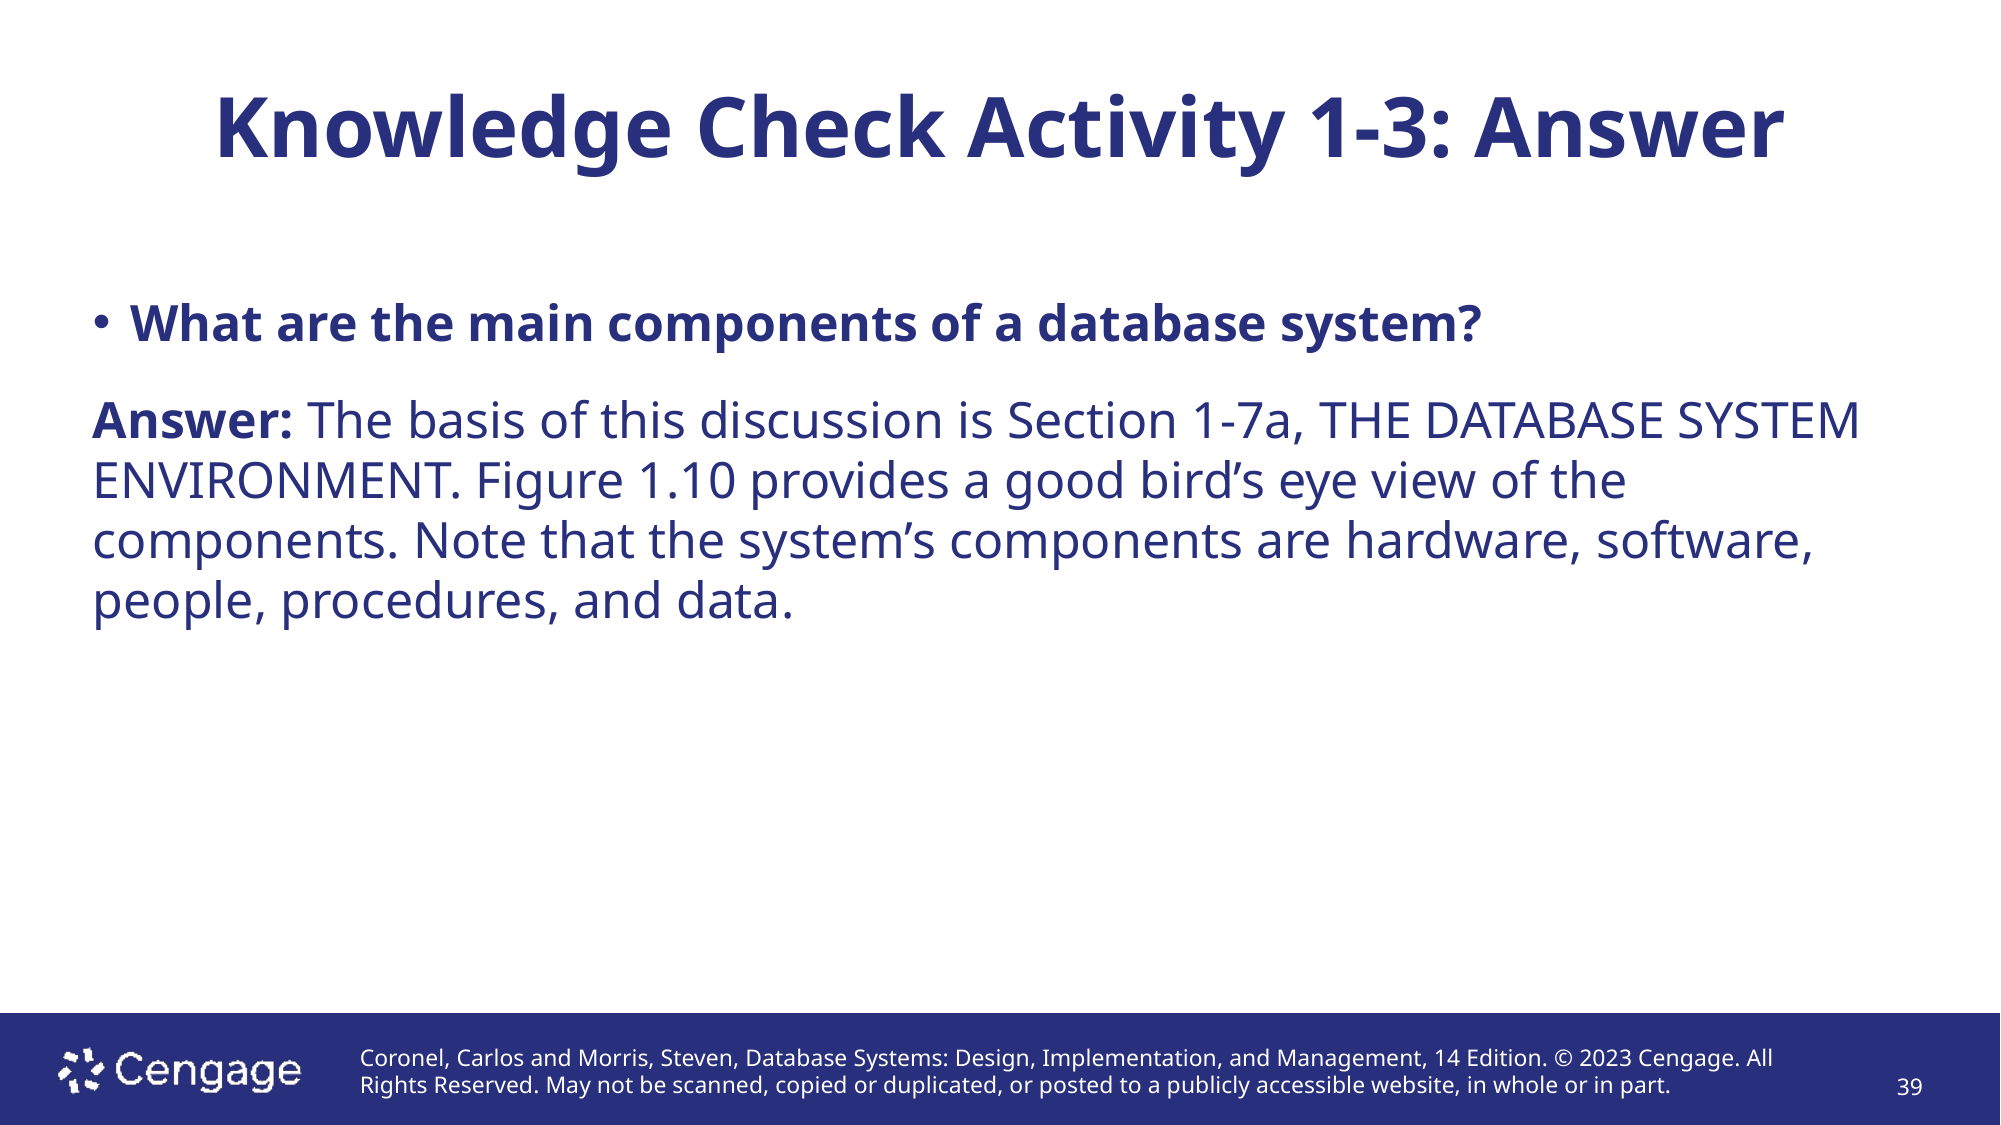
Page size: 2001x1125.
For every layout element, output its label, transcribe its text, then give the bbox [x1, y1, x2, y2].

list What are the main components of a database system? Answer: The basis of this discussion is Section 1-7a, THE DATABASE SYSTEM ENVIRONMENT. Figure 1.10 provides a good bird’s eye view of the components. Note that the system’s components are hardware, software, people, procedures, and data. [77, 283, 1923, 714]
picture [30, 1020, 329, 1122]
title Knowledge Check Activity 1-3: Answer [78, 77, 1923, 278]
